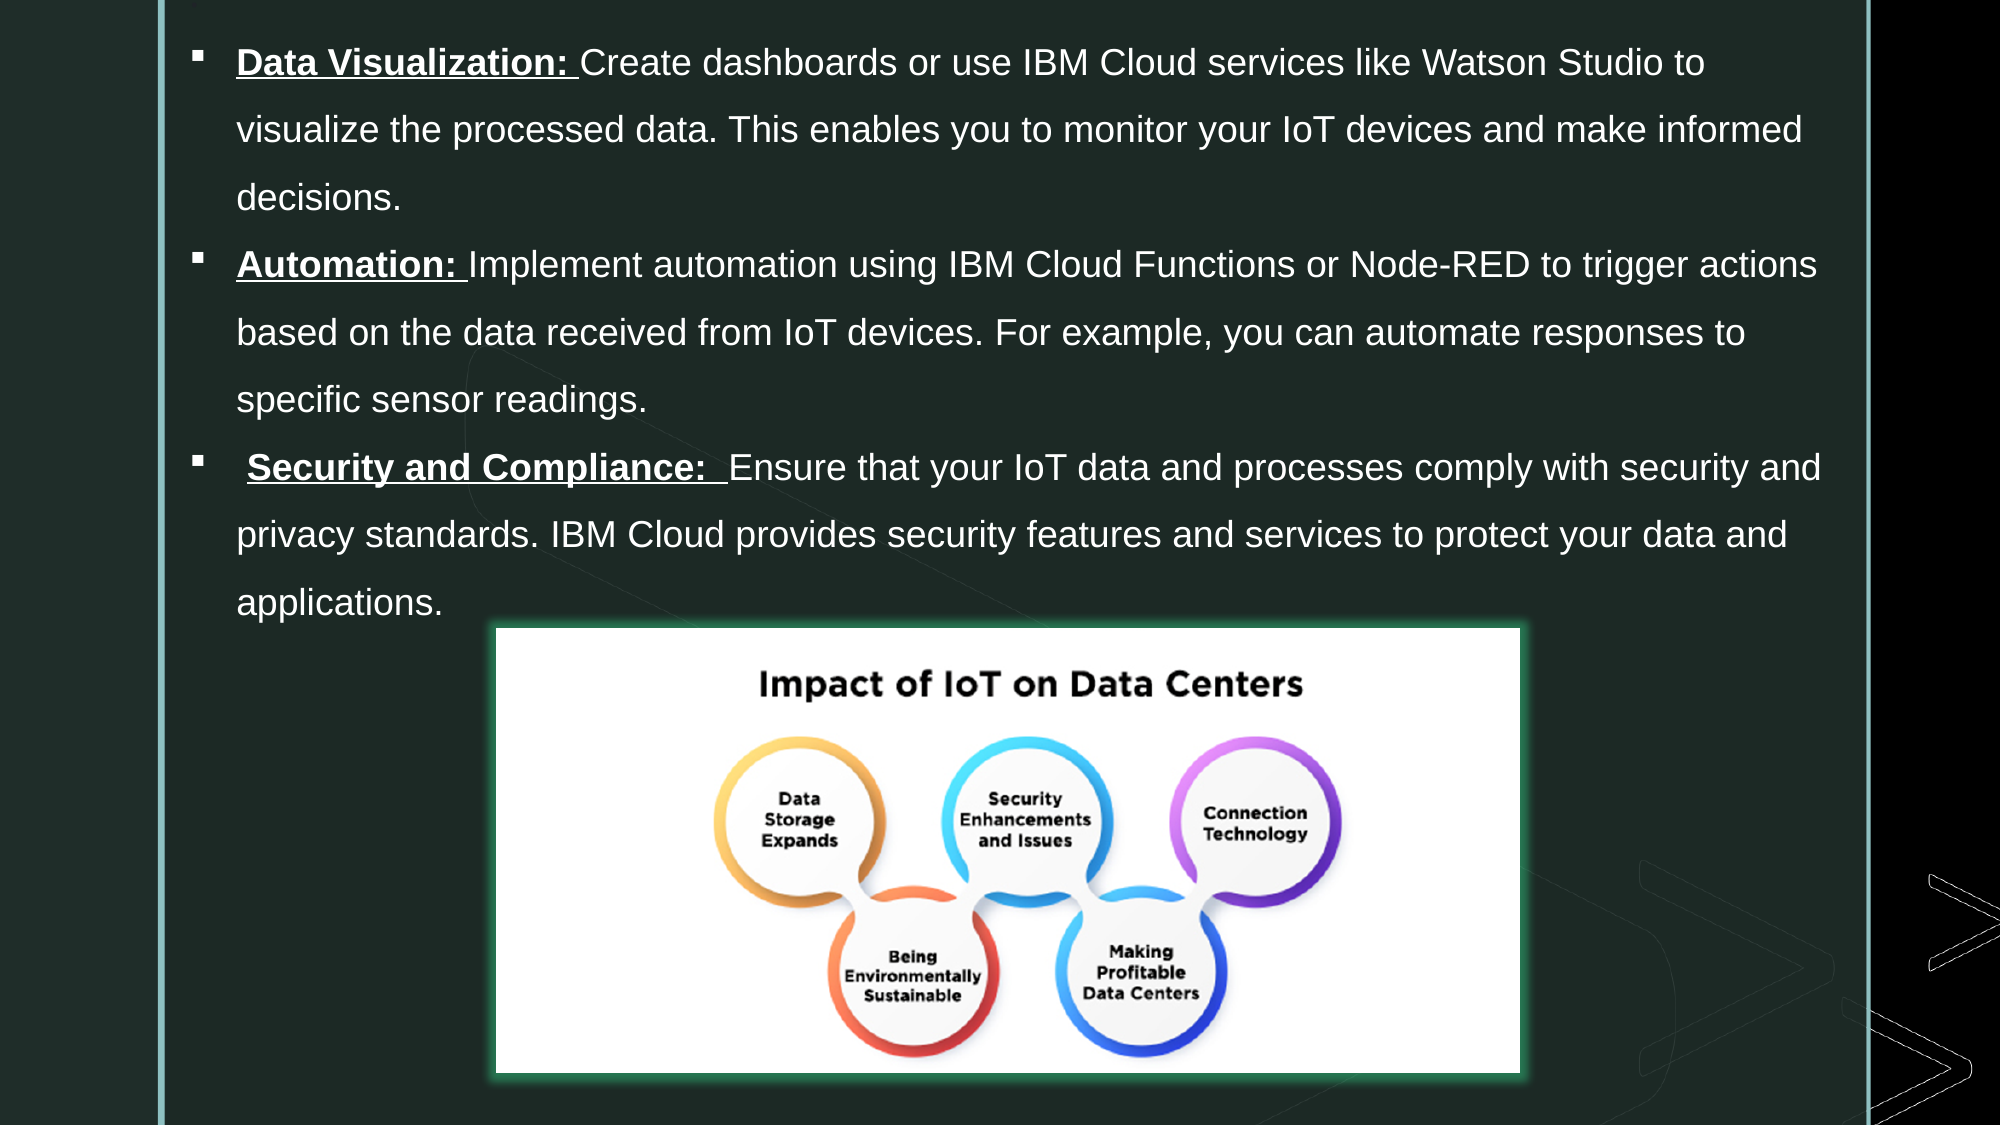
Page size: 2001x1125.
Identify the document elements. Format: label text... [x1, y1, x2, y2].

text_box . Data Visualization: Create dashboards or use IBM Cloud services like Watson Studio to visualize the processed data. This enables you to monitor your IoT devices and make informed decisions. Automation: Implement automation using IBM Cloud Functions or Node-RED to trigger actions based on the data received from IoT devices. For example, you can automate responses to specific sensor readings. Security and Compliance: Ensure that your IoT data and processes comply with security and privacy standards. IBM Cloud provides security features and services to protect your data and applications. [174, 0, 1842, 631]
picture [1871, 0, 2000, 1125]
picture [496, 628, 1520, 1073]
